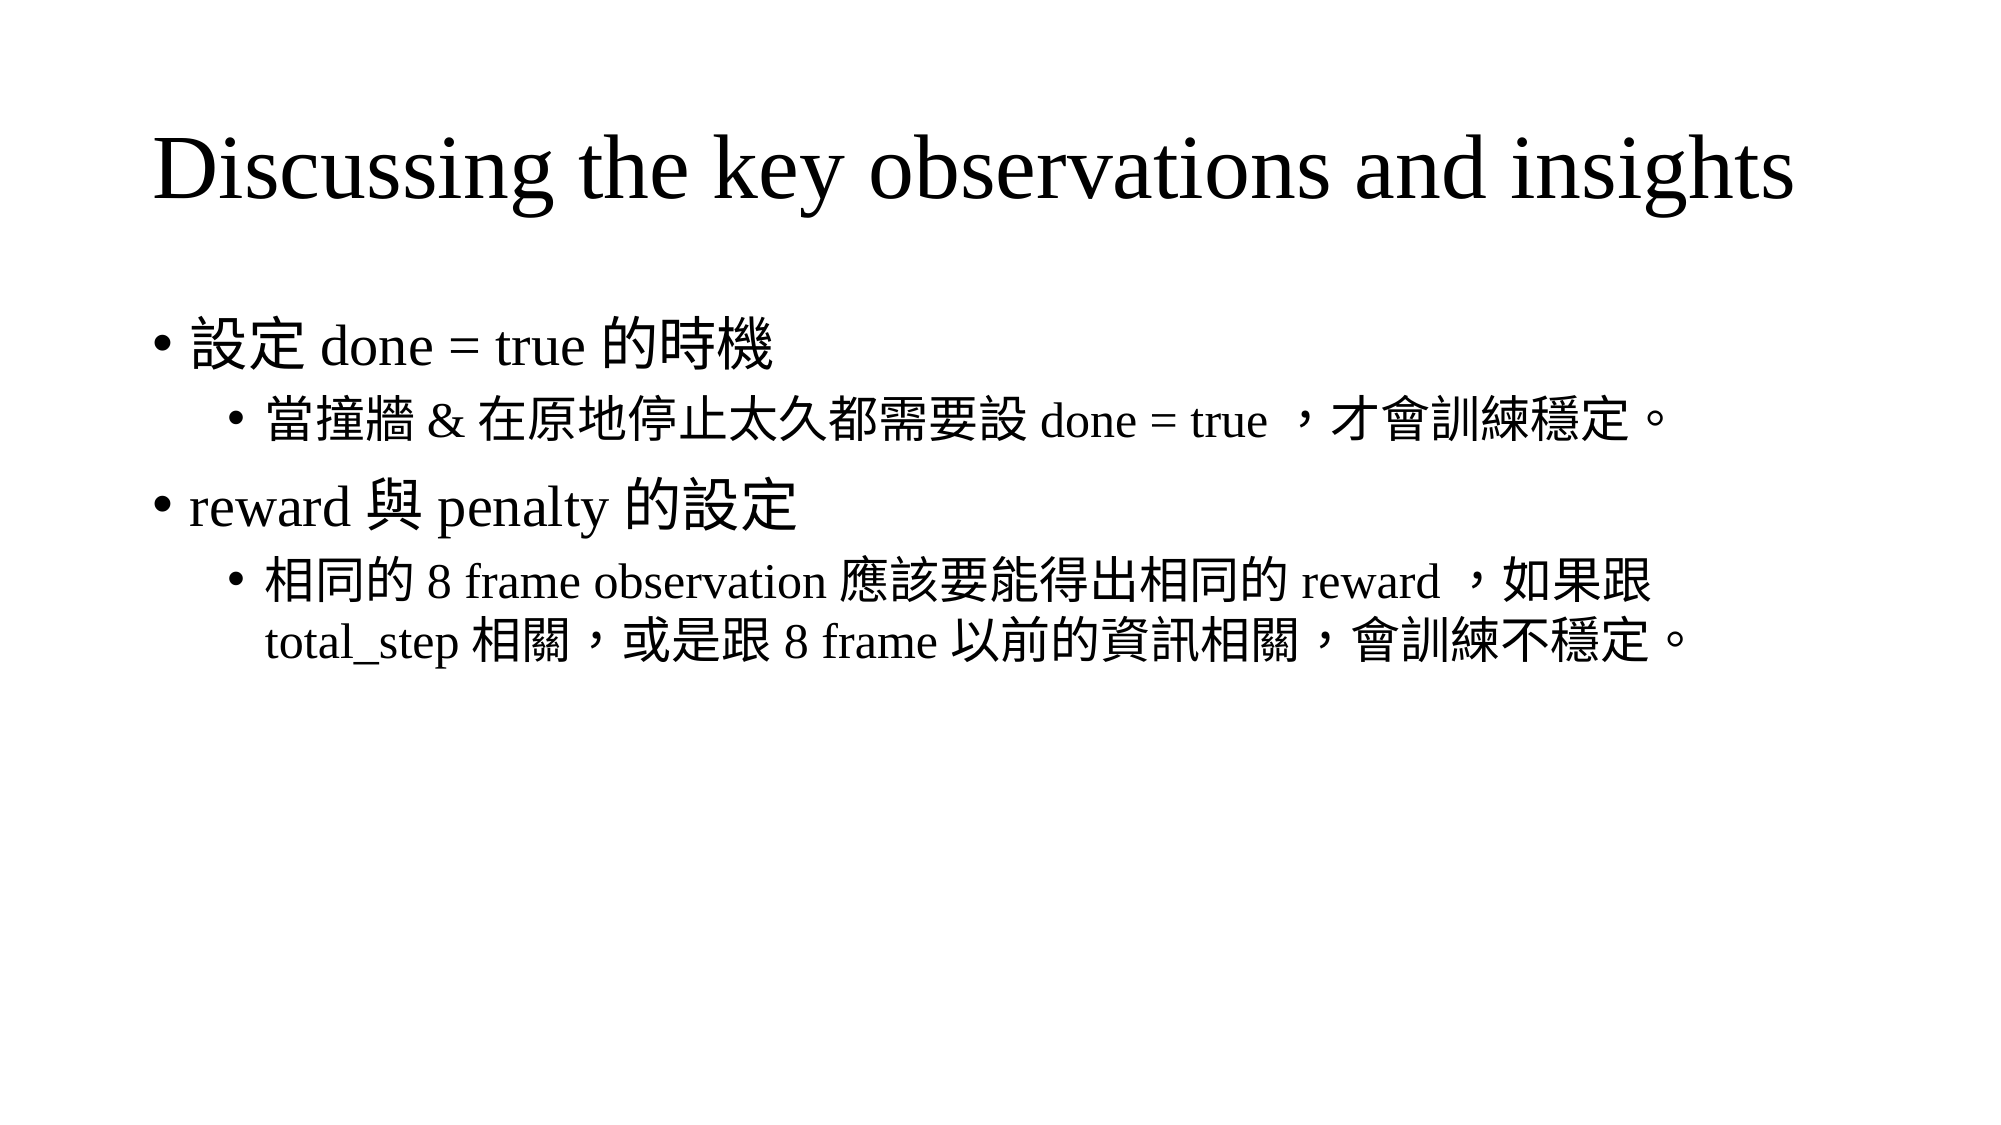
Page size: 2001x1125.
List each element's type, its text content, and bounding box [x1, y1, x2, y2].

title Discussing the key observations and insights [137, 59, 1863, 278]
list 設定done = true的時機 當撞牆&在原地停止太久都需要設done = true，才會訓練穩定。 reward與penalty的設定 相同的8 frame observation應該要能得出相同的reward，如果跟total_step相關，或是跟8 frame以前的資訊相關，會訓練不穩定。 [137, 299, 1863, 1014]
